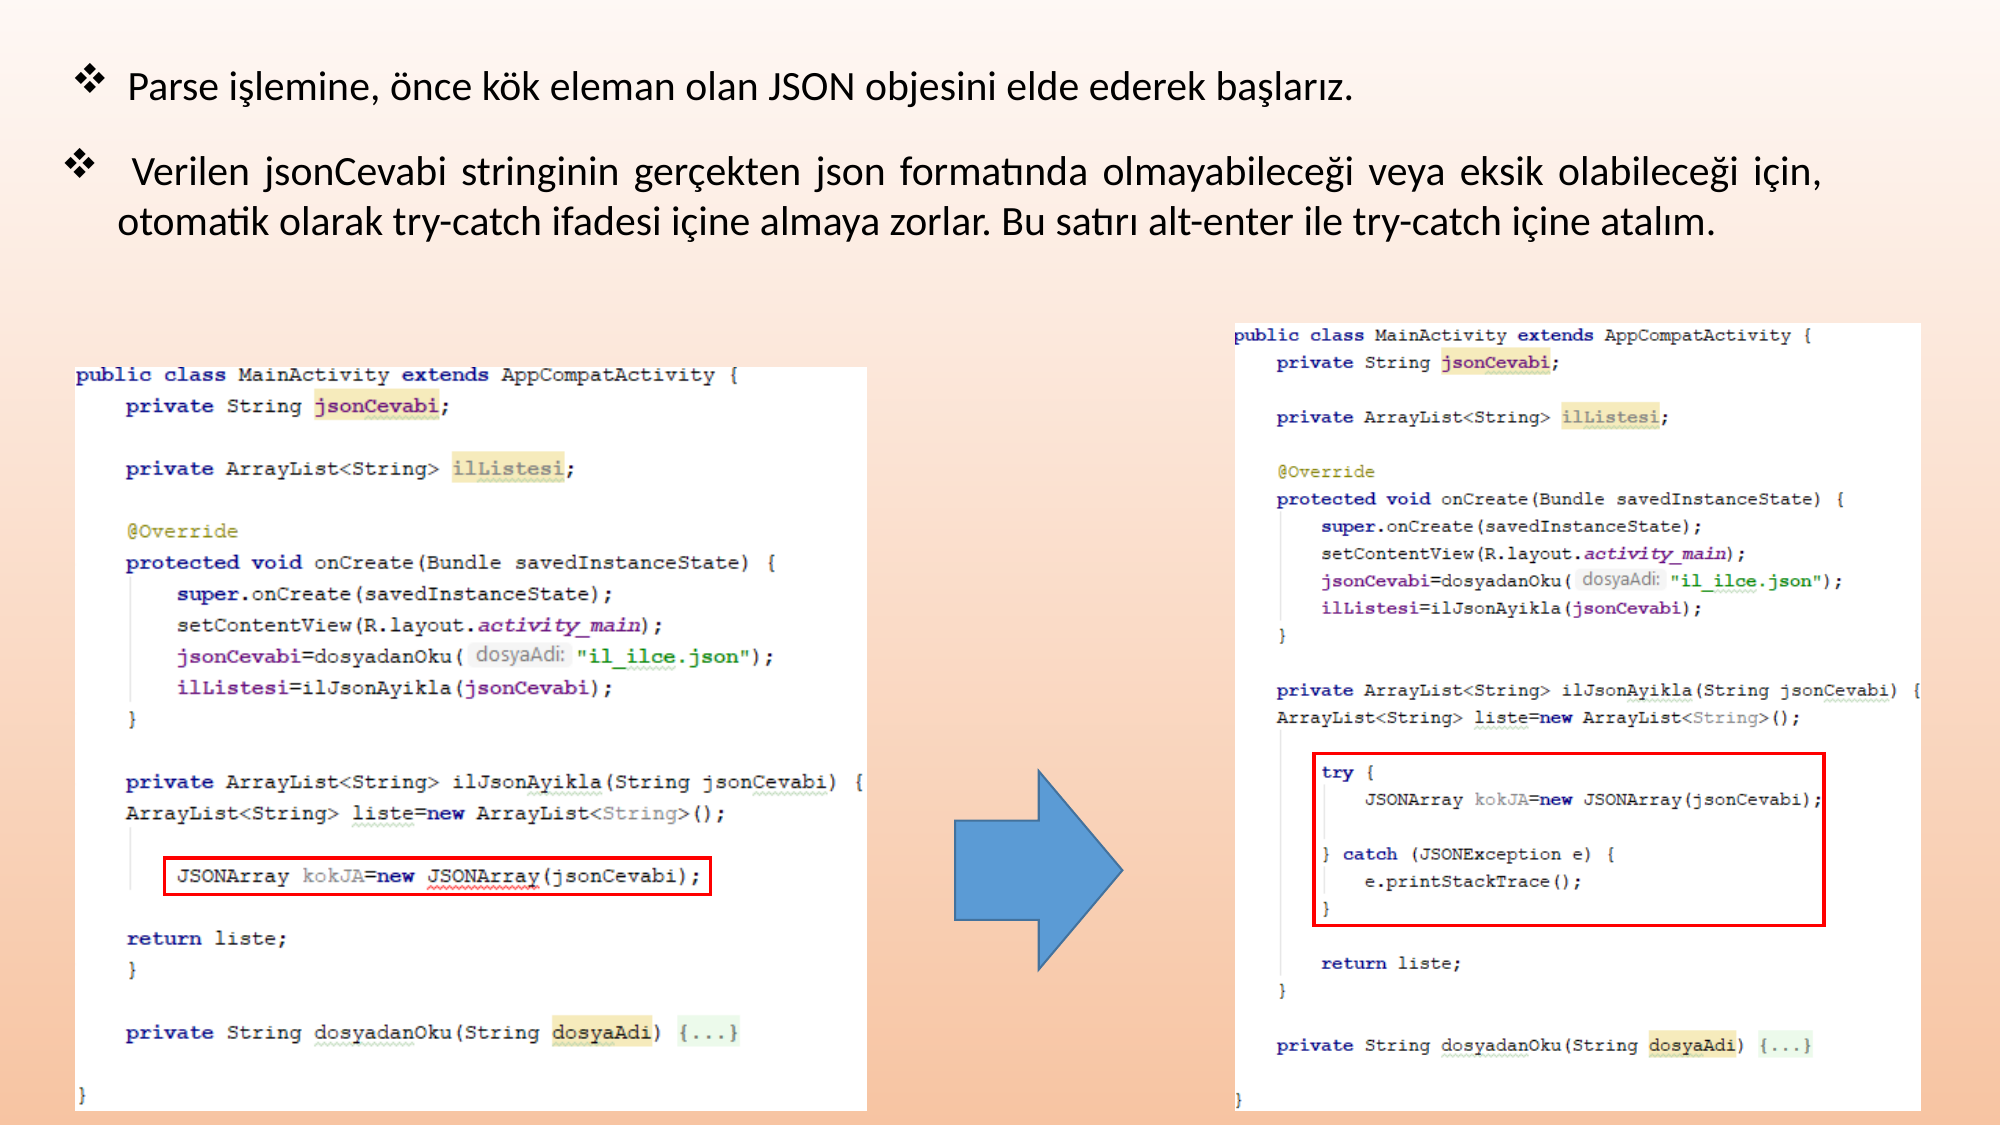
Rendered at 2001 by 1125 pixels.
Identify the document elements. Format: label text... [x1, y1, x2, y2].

picture [1235, 323, 1921, 1111]
picture [75, 367, 867, 1111]
text_box Parse işlemine, önce kök eleman olan JSON objesini elde ederek başlarız. [56, 51, 1505, 166]
text_box Verilen jsonCevabi stringinin gerçekten json formatında olmayabileceği veya eksik olabileceği için, otomatik olarak try-catch ifadesi içine almaya zorlar. Bu satırı alt-enter ile try-catch içine atalım. [46, 136, 1839, 252]
text_box [954, 768, 1124, 973]
